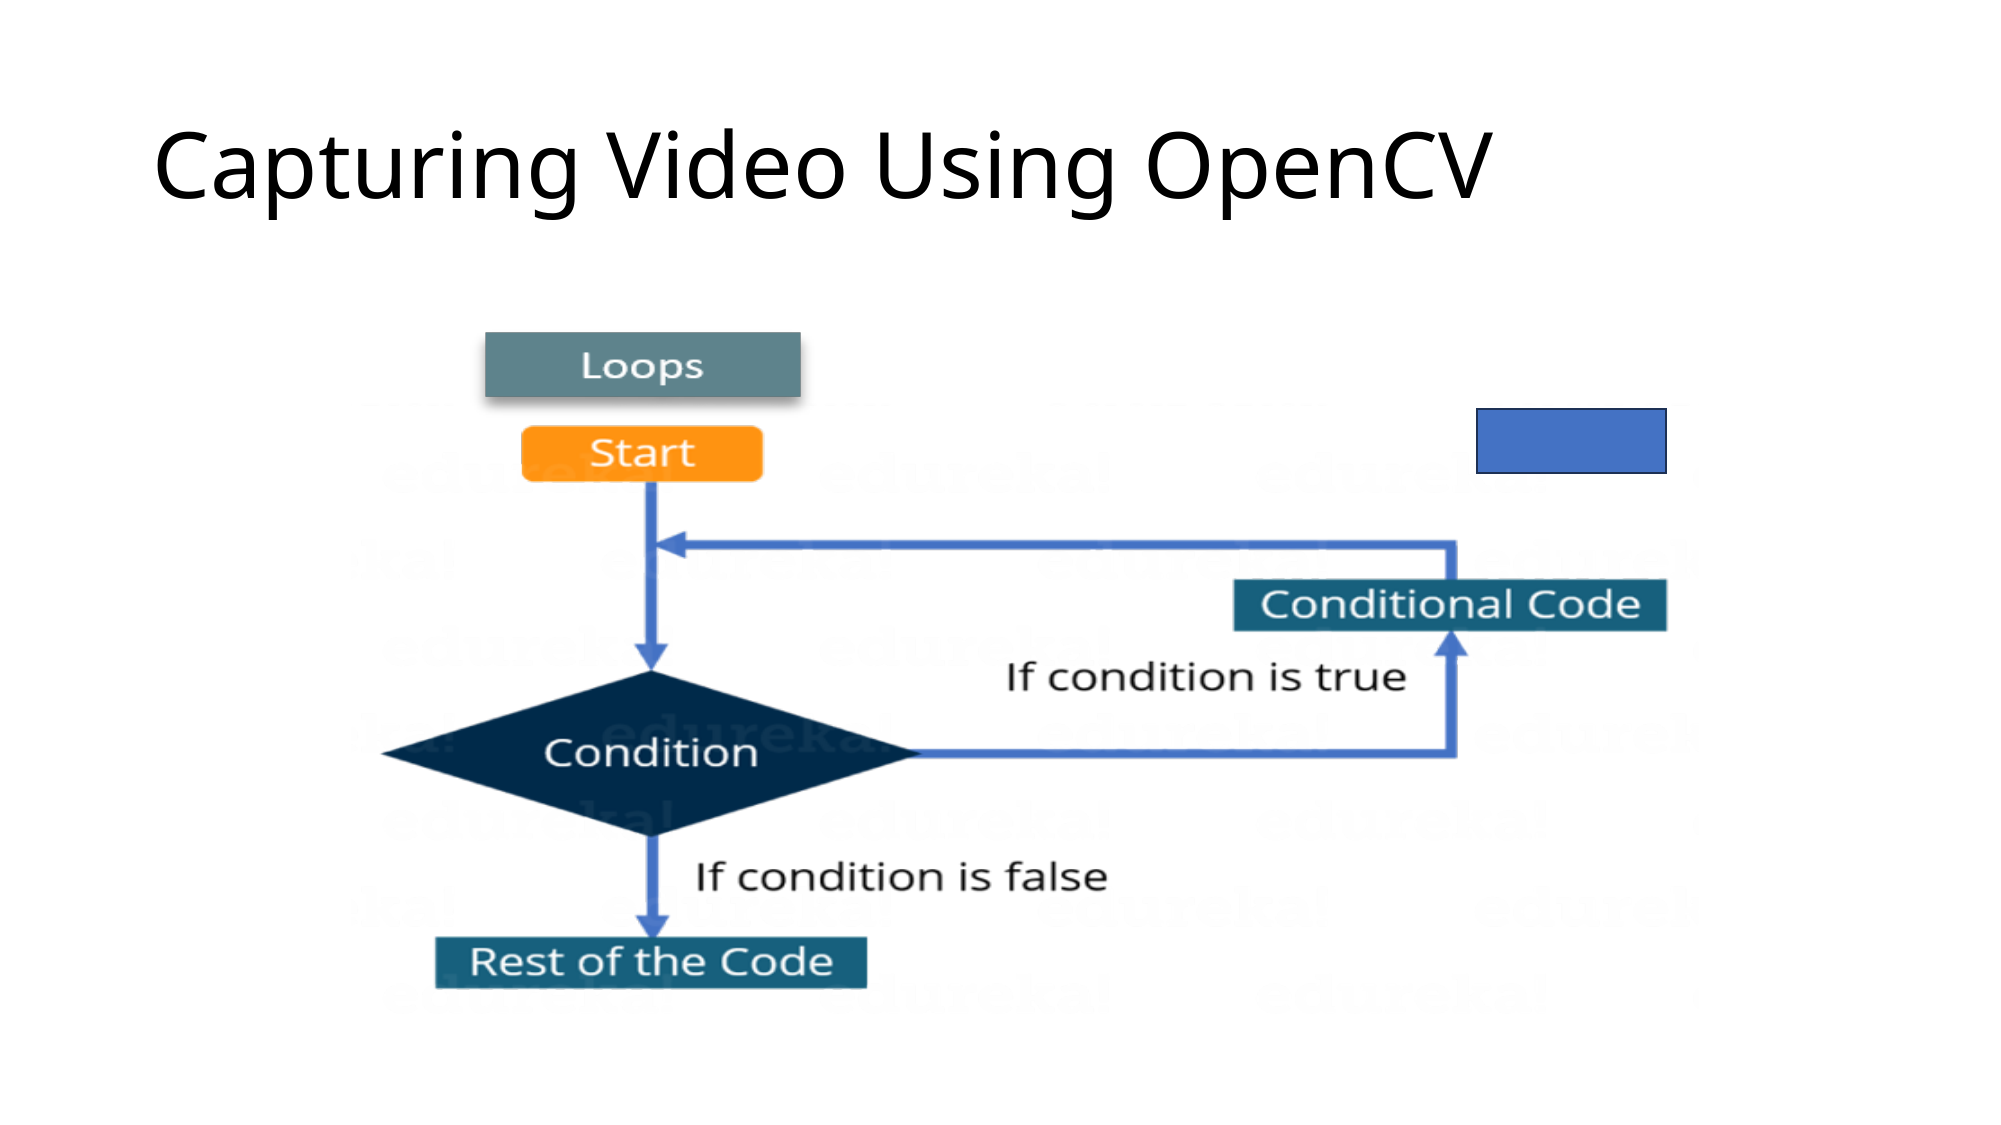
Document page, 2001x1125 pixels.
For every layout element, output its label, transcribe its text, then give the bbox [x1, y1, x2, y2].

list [351, 324, 1699, 1024]
title Capturing Video Using OpenCV [137, 59, 1863, 278]
